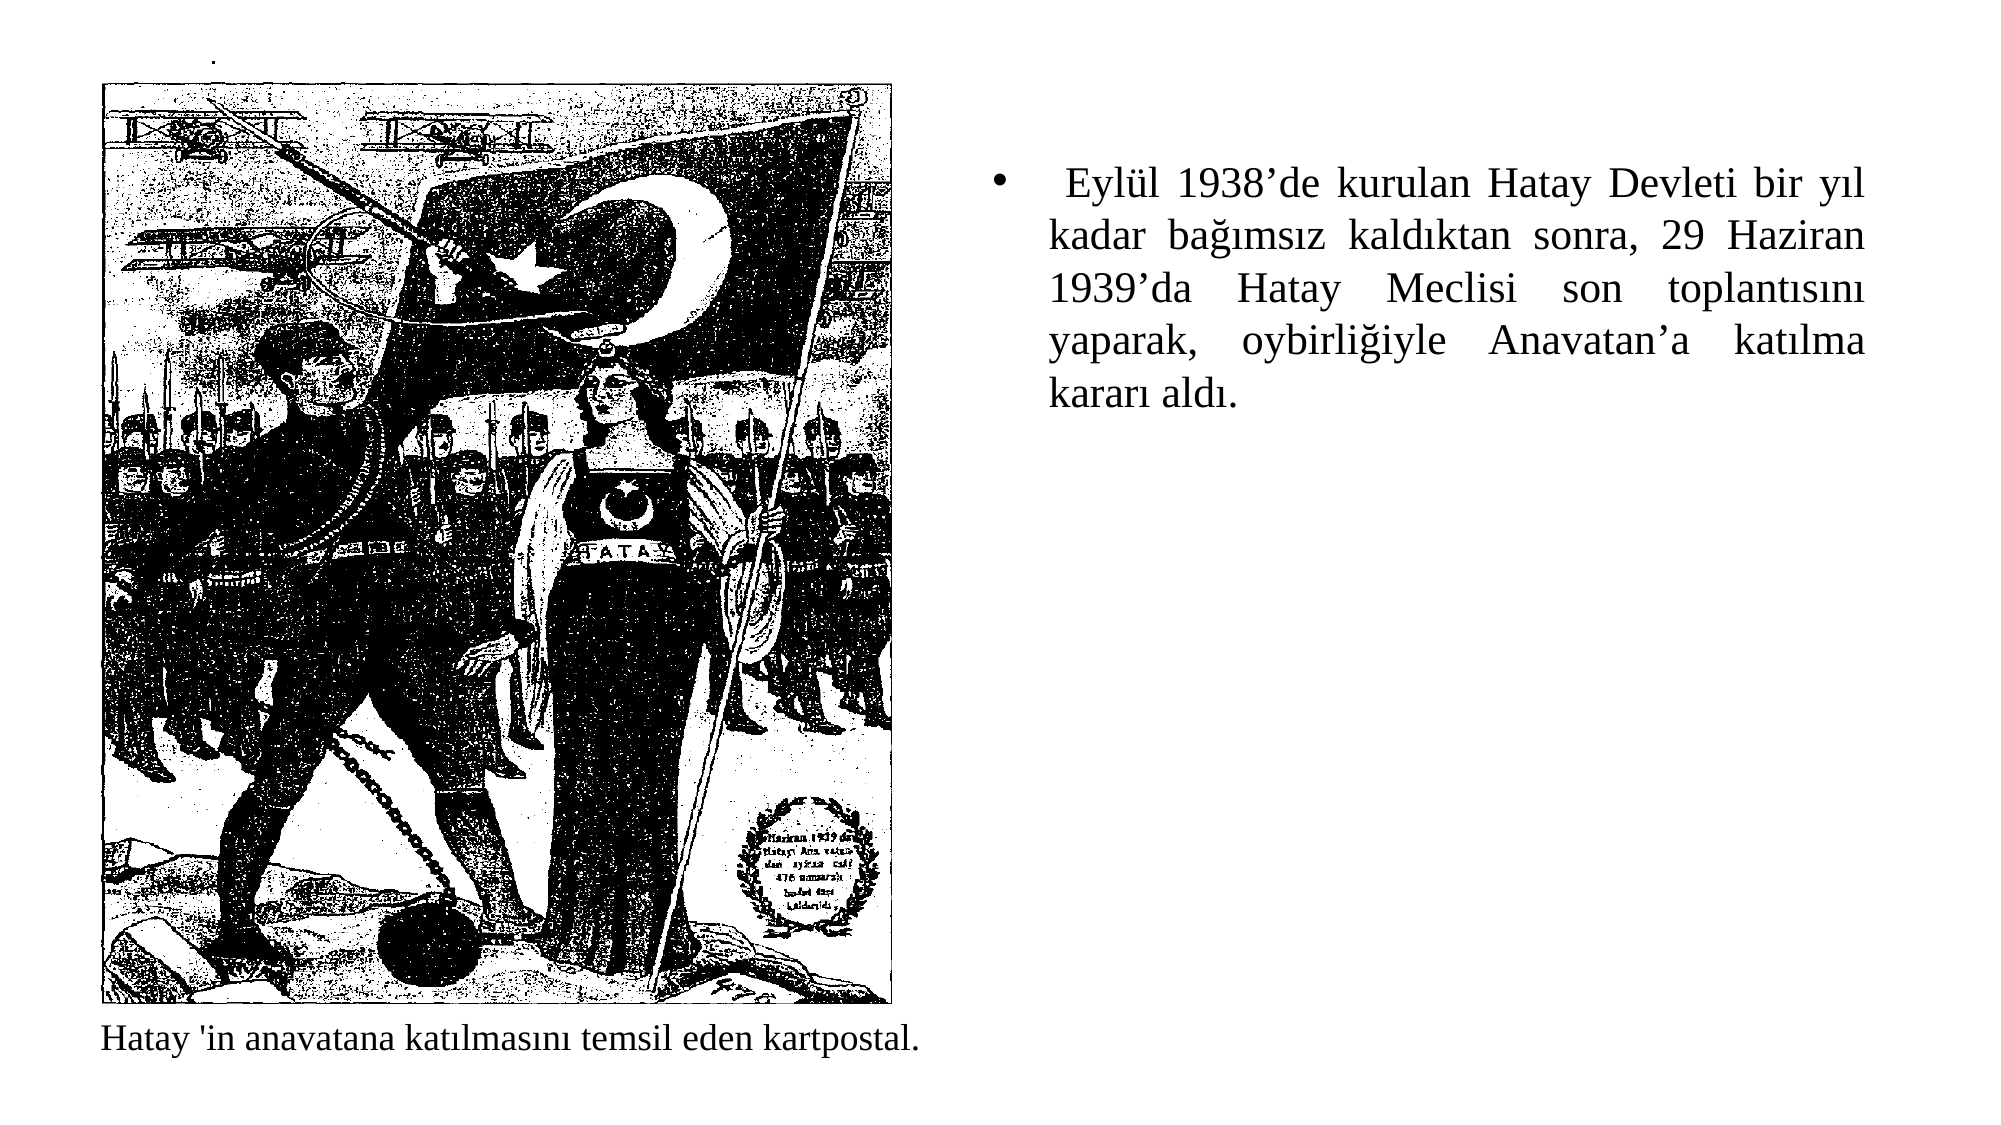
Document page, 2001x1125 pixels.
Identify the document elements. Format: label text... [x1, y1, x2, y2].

list Eylül 1938’de kurulan Hatay Devleti bir yıl kadar bağımsız kaldıktan sonra, 29 Haziran 1939’da Hatay Meclisi son toplantısını yaparak, oybirliğiyle Anavatan’a katılma kararı aldı. [958, 145, 1882, 889]
text_box Hatay 'in anavatana katılmasını temsil eden kartpostal. [85, 1005, 959, 1067]
picture [99, 58, 893, 1005]
